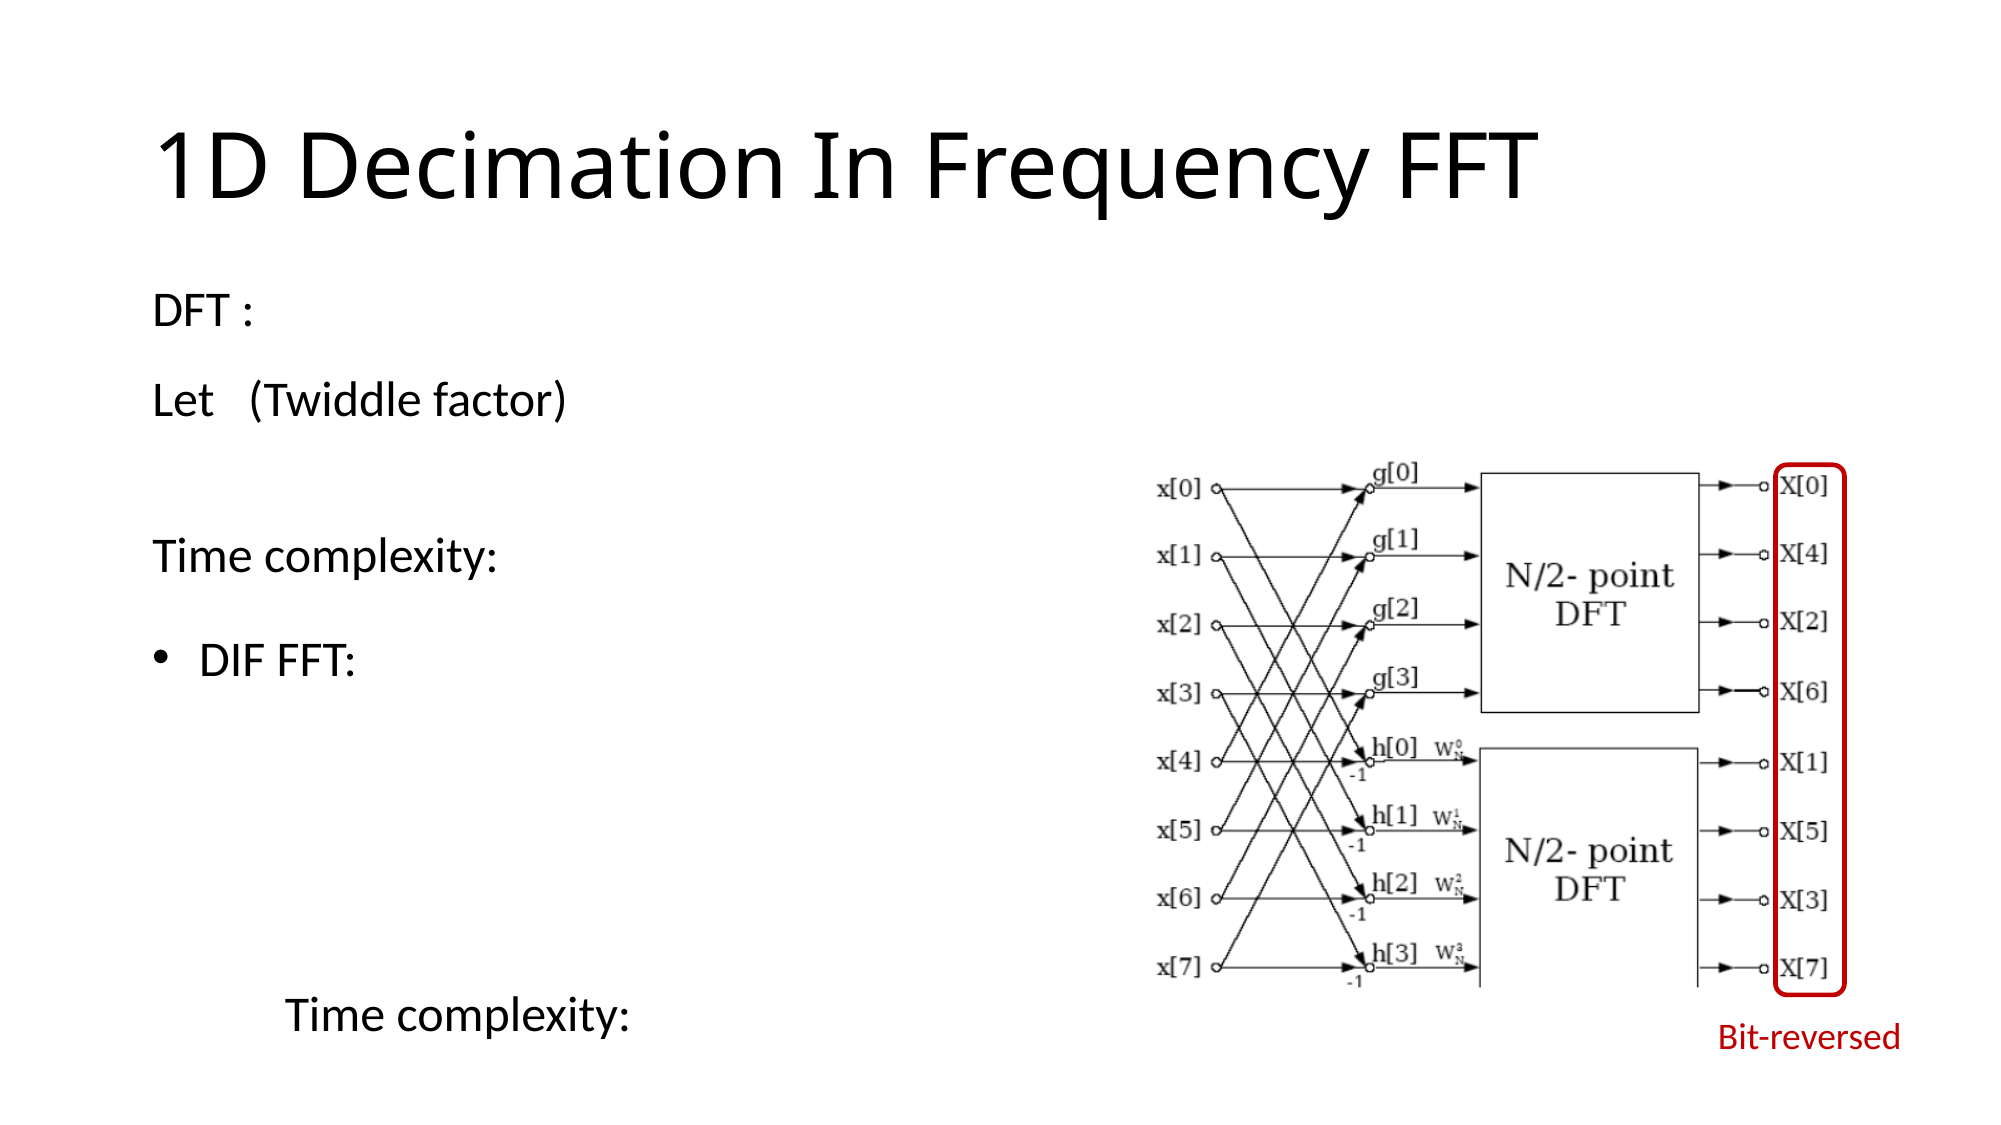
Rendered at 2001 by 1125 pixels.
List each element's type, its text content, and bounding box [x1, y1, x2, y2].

title 1D Decimation In Frequency FFT [137, 59, 1863, 278]
picture [1110, 424, 1851, 1014]
text_box Bit-reversed [1703, 1004, 1917, 1065]
